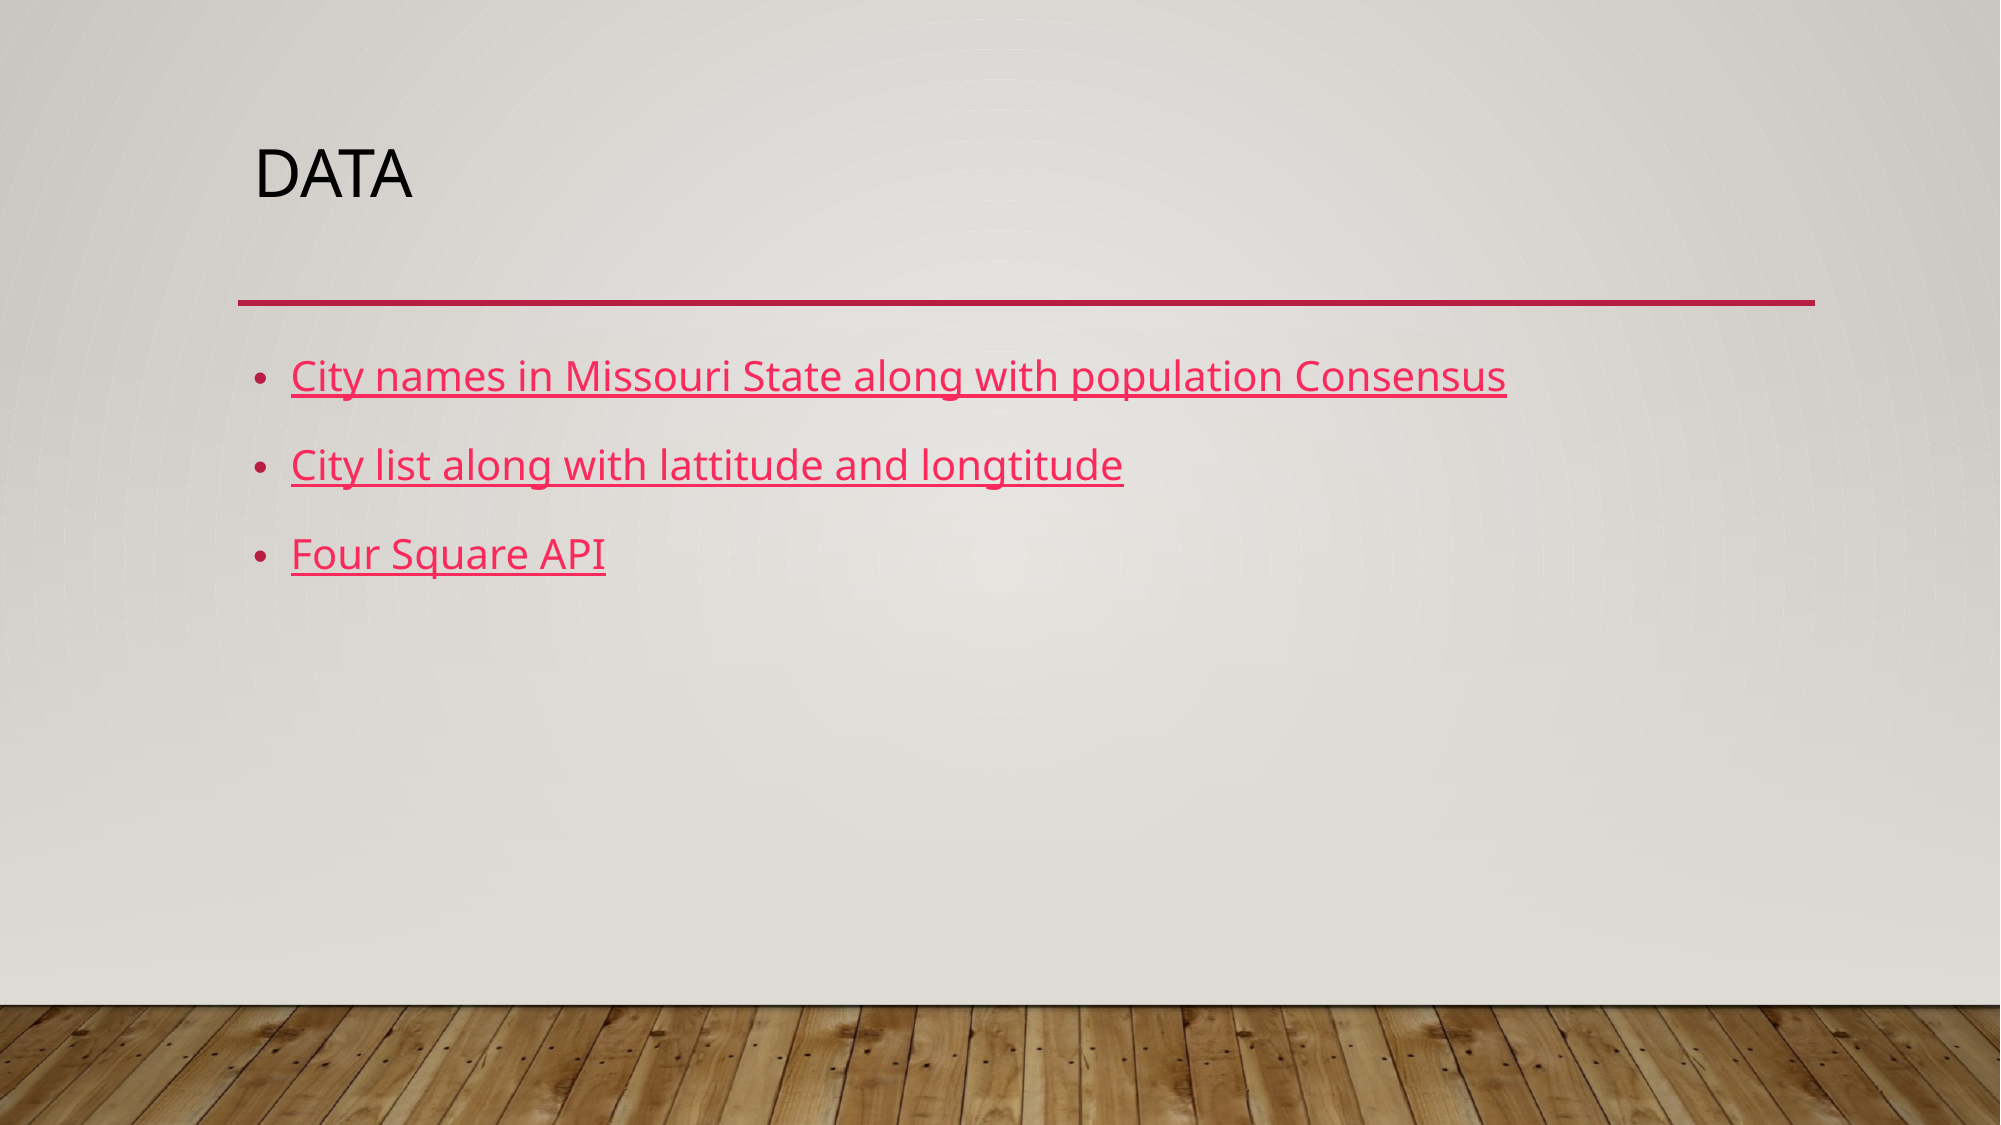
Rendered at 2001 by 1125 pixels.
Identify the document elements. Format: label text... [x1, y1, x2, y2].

picture [0, 1005, 2000, 1125]
list City names in Missouri State along with population Consensus City list along with lattitude and longtitude Four Square API [238, 330, 1814, 897]
title Data [238, 131, 1814, 305]
